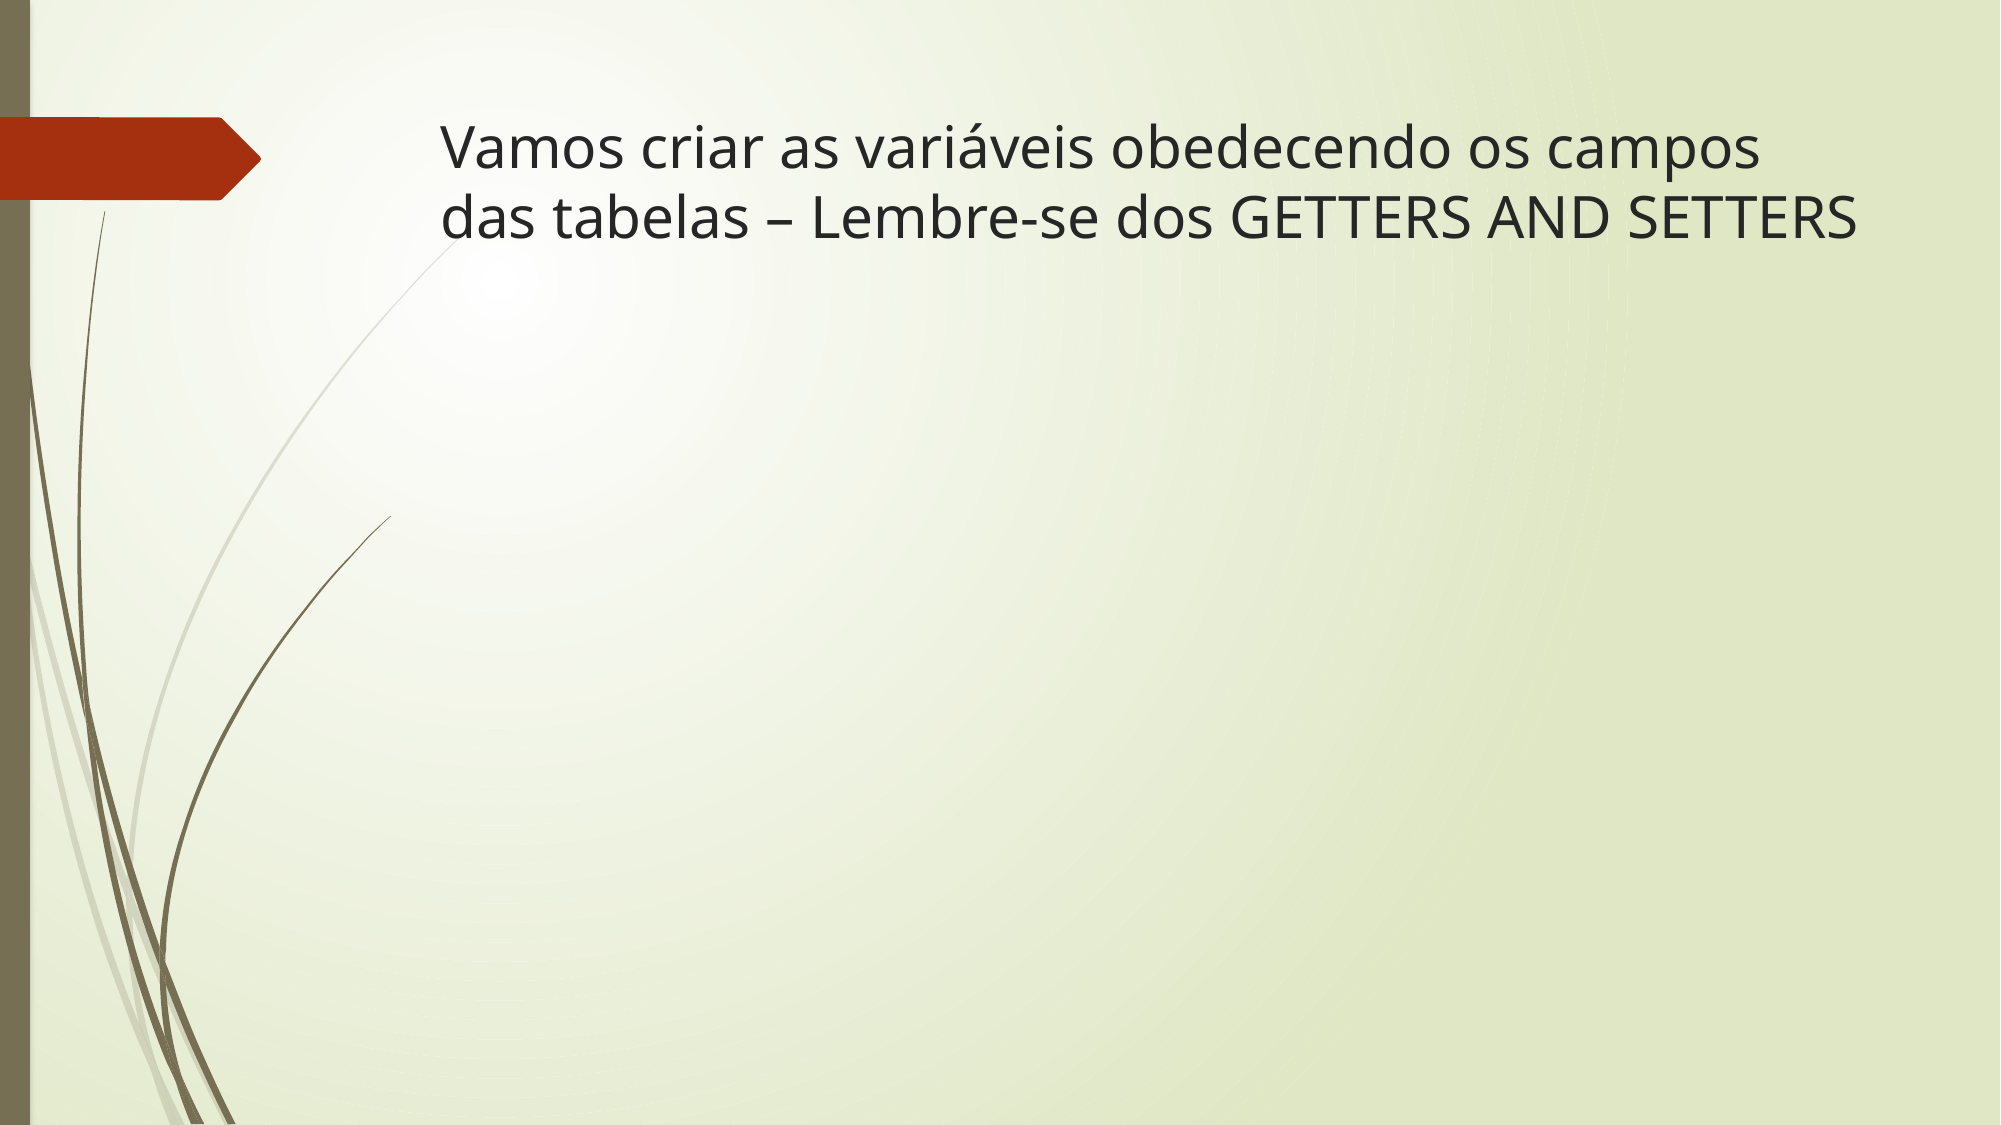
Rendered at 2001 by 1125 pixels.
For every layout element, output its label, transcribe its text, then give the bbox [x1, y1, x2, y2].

title Vamos criar as variáveis obedecendo os campos das tabelas – Lembre-se dos GETTERS AND SETTERS [425, 102, 1888, 313]
